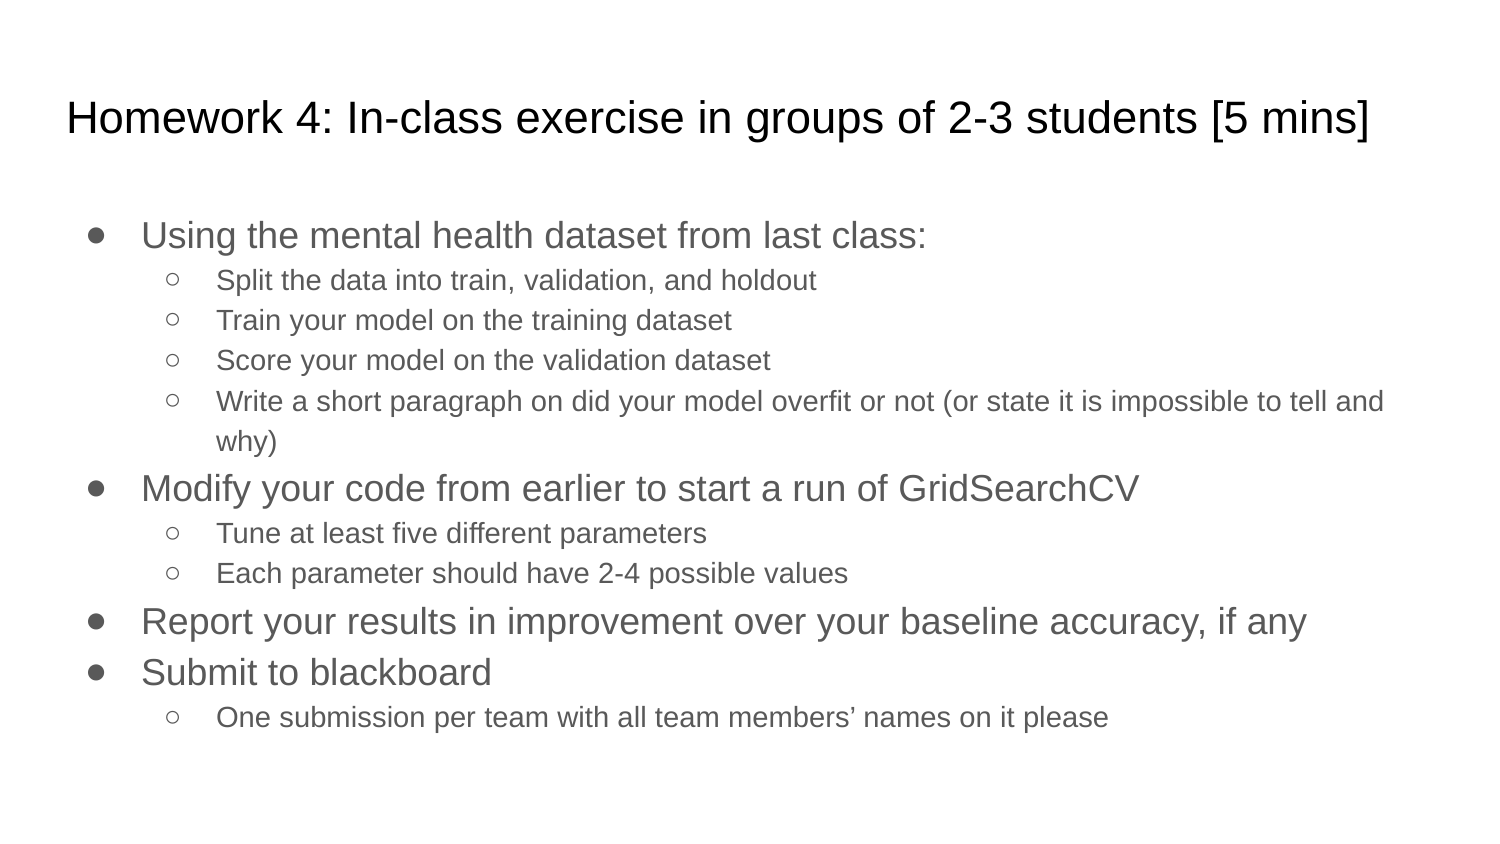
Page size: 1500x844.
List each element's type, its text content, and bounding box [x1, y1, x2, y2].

list Using the mental health dataset from last class: Split the data into train, validation, and holdout Train your model on the training dataset Score your model on the validation dataset Write a short paragraph on did your model overfit or not (or state it is impossible to tell and why) Modify your code from earlier to start a run of GridSearchCV Tune at least five different parameters Each parameter should have 2-4 possible values Report your results in improvement over your baseline accuracy, if any Submit to blackboard One submission per team with all team members’ names on it please [51, 189, 1449, 809]
title Homework 4: In-class exercise in groups of 2-3 students [5 mins] [51, 72, 1449, 167]
